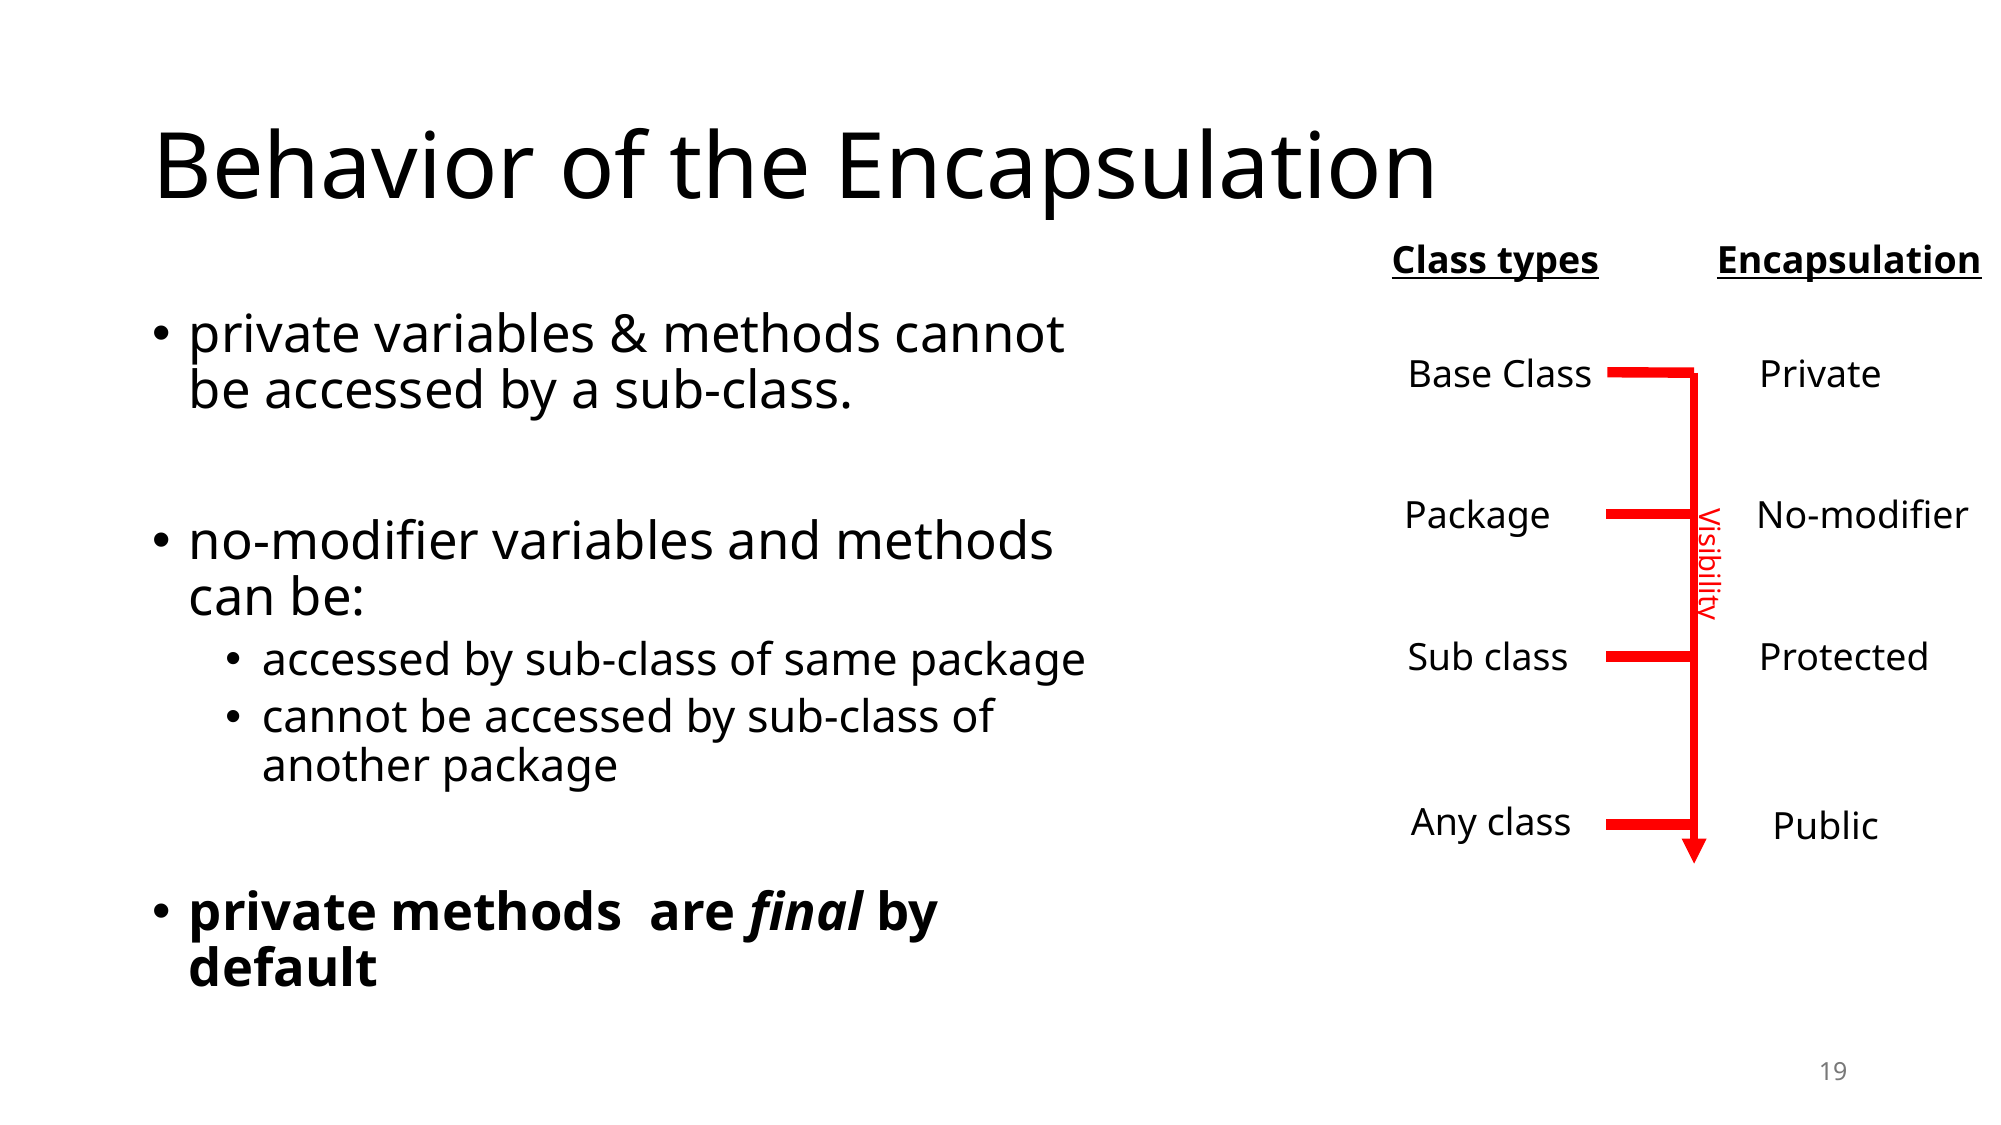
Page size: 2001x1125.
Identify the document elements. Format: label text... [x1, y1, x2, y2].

text_box Visibility [1686, 519, 1690, 636]
text_box Private [1744, 342, 1897, 403]
text_box Visibility [1698, 493, 1736, 636]
text_box Encapsulation [1702, 228, 1997, 289]
text_box Sub class [1392, 626, 1584, 686]
text_box Public [1757, 794, 1894, 854]
text_box No-modifier [1741, 483, 1985, 544]
text_box Base Class [1392, 342, 1608, 403]
slide_number 19 [1412, 1042, 1863, 1103]
title Behavior of the Encapsulation [137, 59, 1863, 278]
text_box Package [1389, 483, 1566, 544]
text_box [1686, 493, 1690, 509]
text_box Protected [1744, 626, 1945, 686]
list private variables & methods cannot be accessed by a sub-class. no-modifier variables and methods can be: accessed by sub-class of same package cannot be accessed by sub-class of another package private methods are final by default [137, 299, 1119, 1014]
text_box Any class [1396, 790, 1587, 851]
text_box Class types [1376, 228, 1615, 289]
